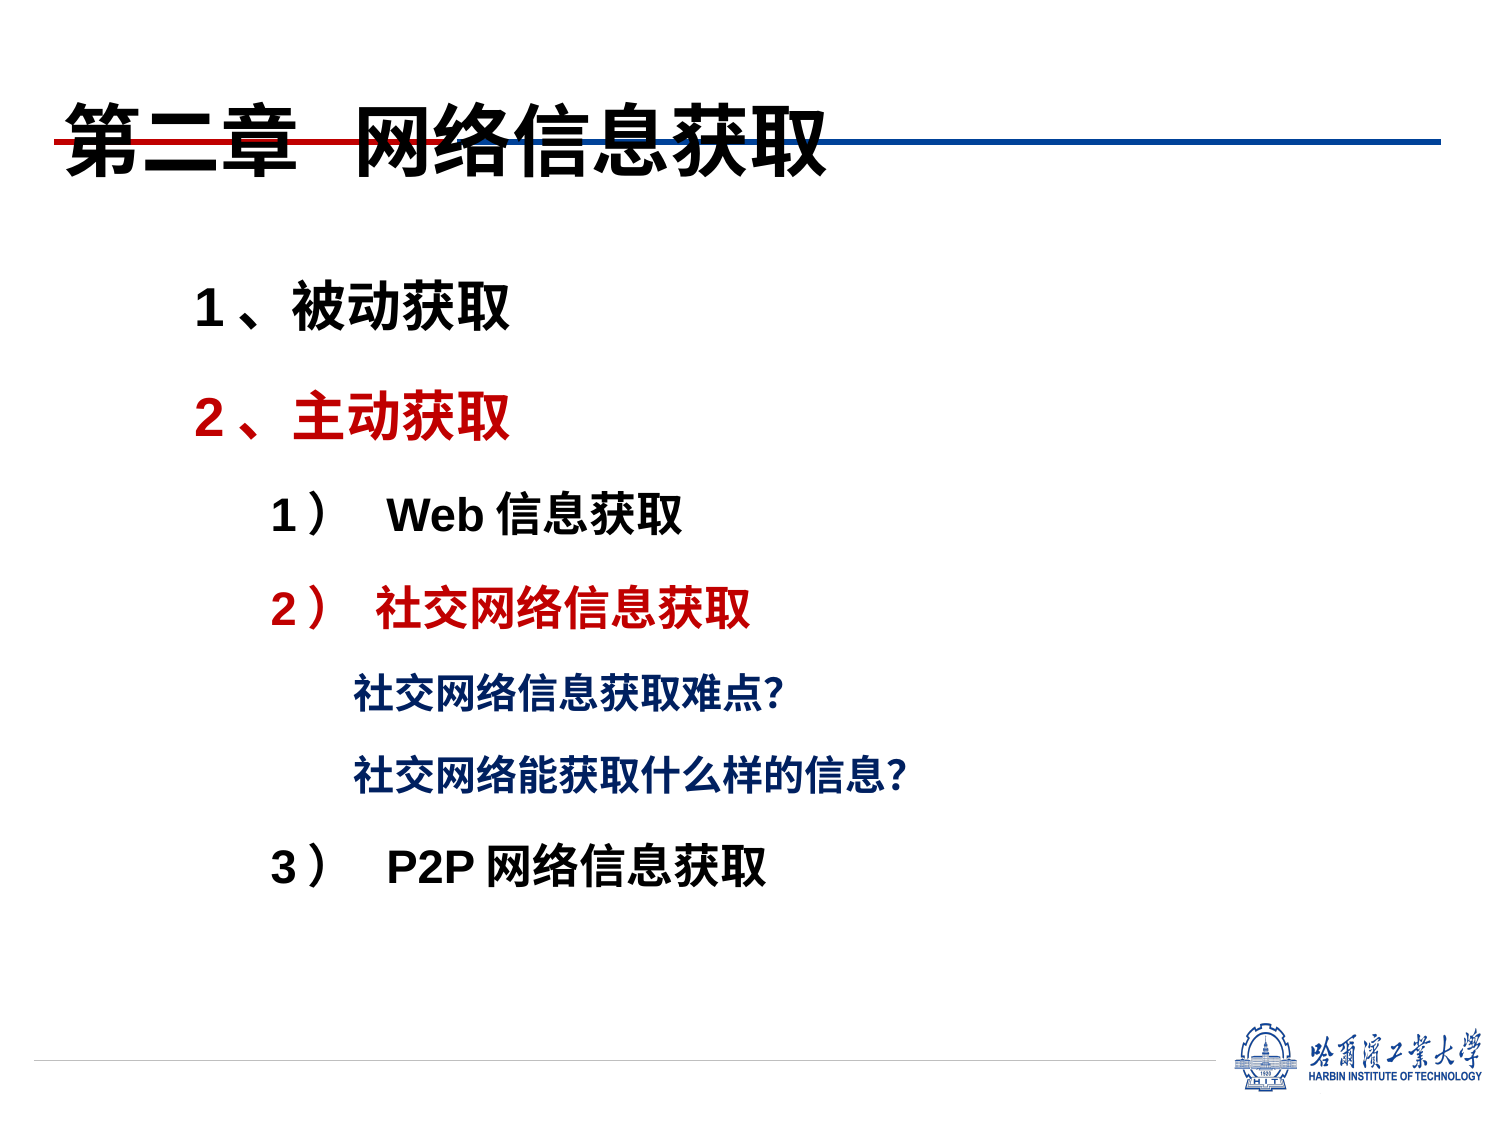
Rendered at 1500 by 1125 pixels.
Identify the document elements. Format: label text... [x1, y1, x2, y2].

text_box 1、被动获取 2、主动获取 1） Web信息获取 2） 社交网络信息获取 社交网络信息获取难点？ 社交网络能获取什么样的信息？ 3） P2P网络信息获取 [179, 231, 1397, 905]
picture [1204, 1023, 1482, 1094]
title 第二章 网络信息获取 [47, 7, 1398, 195]
